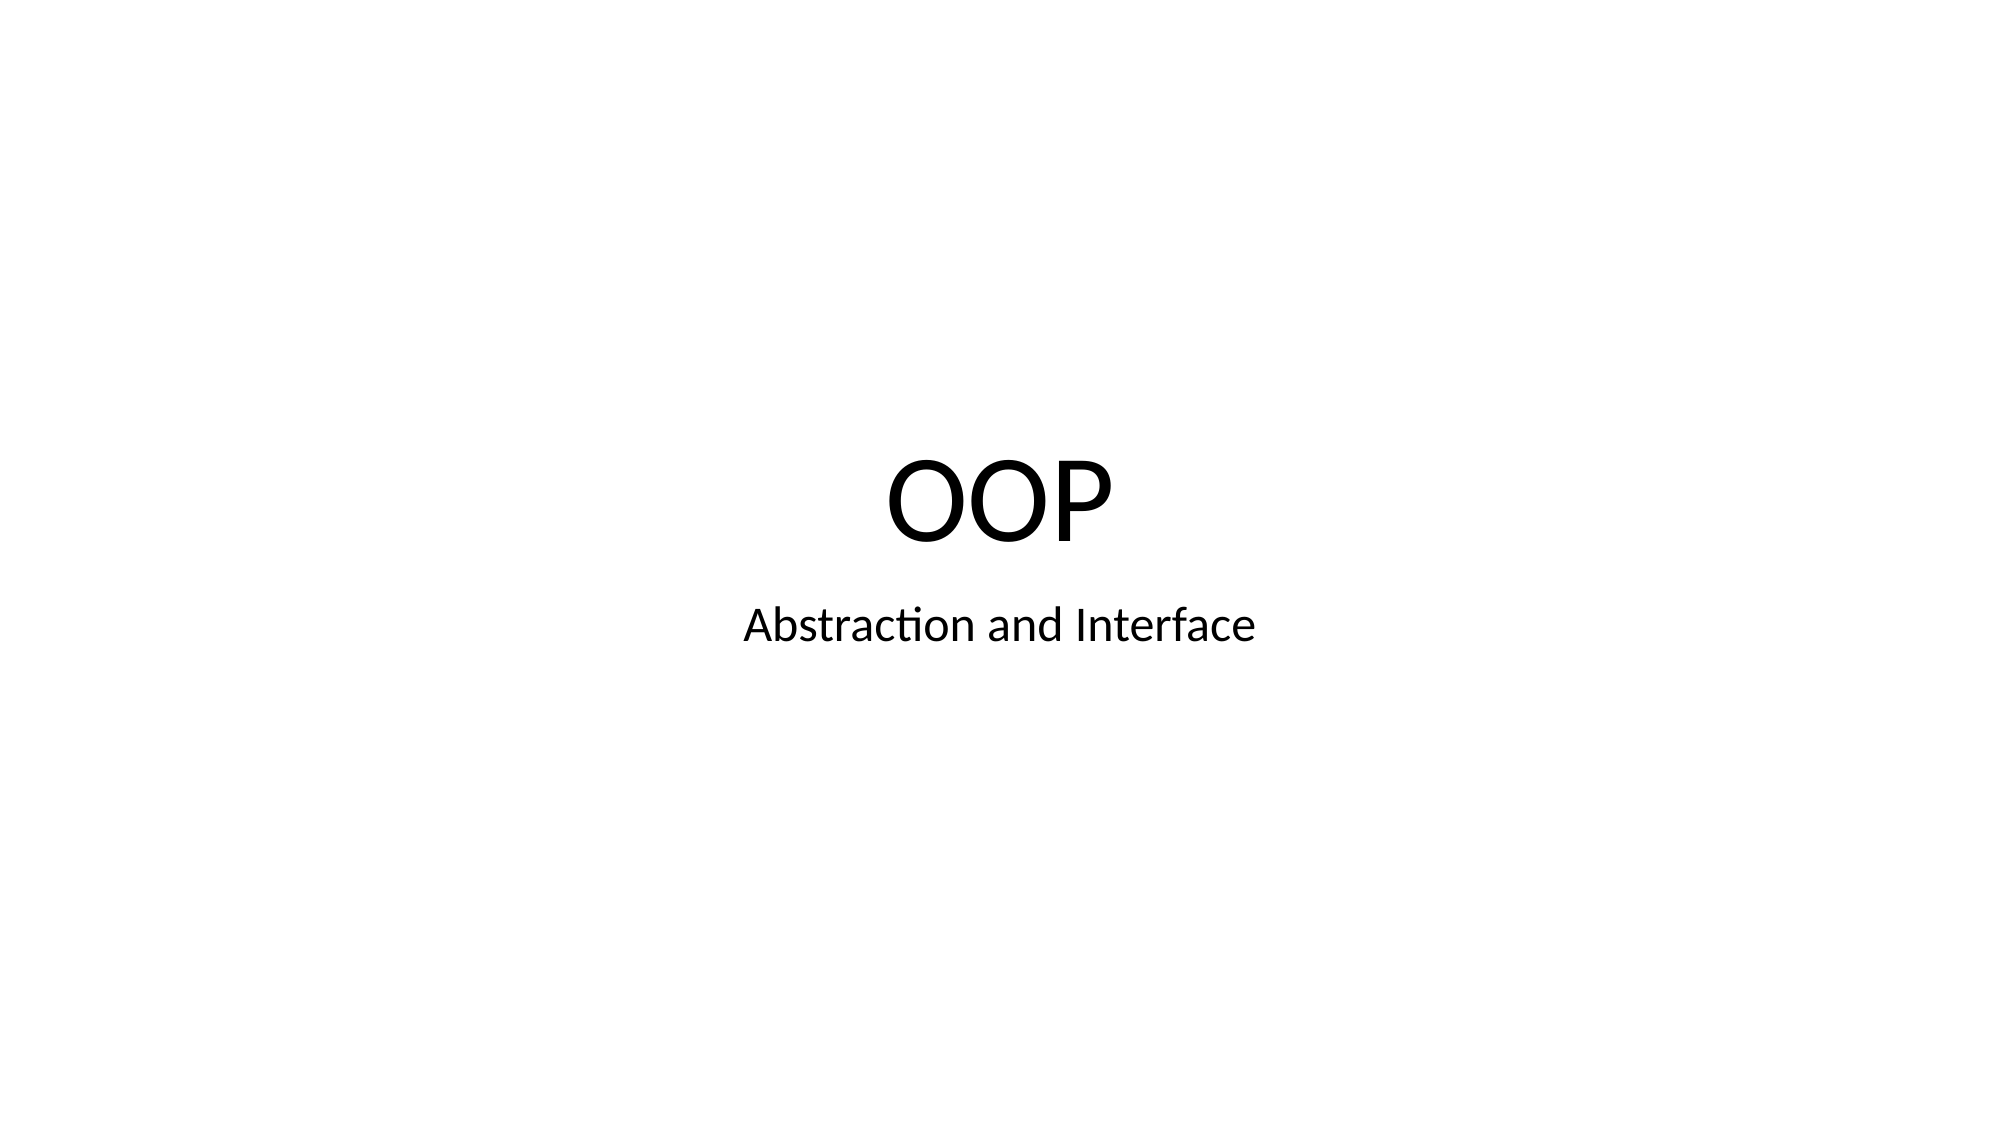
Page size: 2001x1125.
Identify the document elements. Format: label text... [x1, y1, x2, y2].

title OOP [249, 184, 1750, 576]
subtitle Abstraction and Interface [249, 590, 1750, 863]
